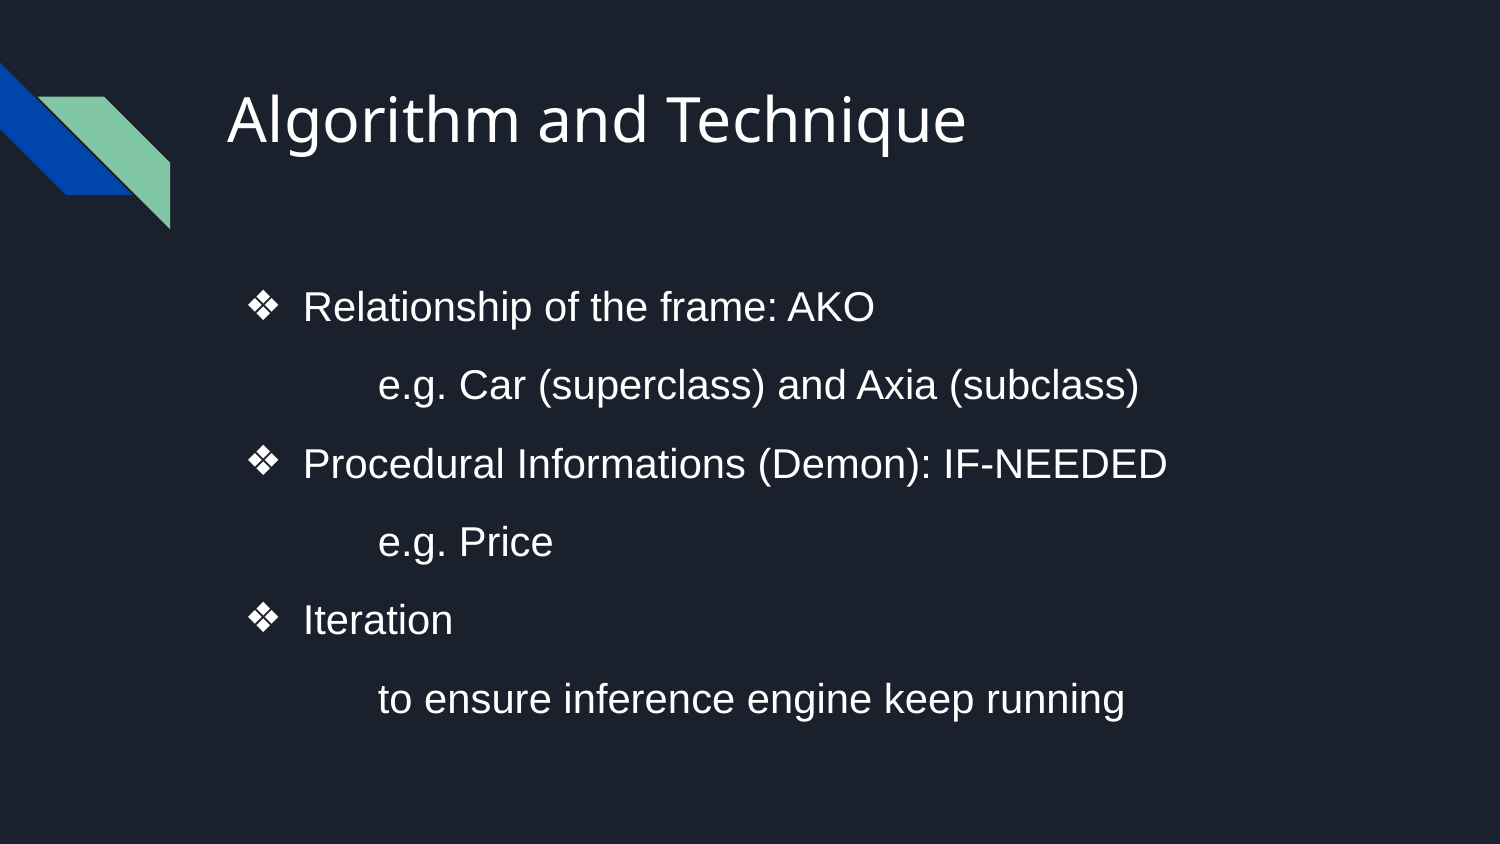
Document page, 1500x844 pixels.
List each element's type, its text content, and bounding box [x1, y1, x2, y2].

list Relationship of the frame: AKO e.g. Car (superclass) and Axia (subclass) Procedural Informations (Demon): IF-NEEDED e.g. Price Iteration to ensure inference engine keep running [212, 257, 1368, 816]
title Algorithm and Technique [212, 64, 1368, 215]
